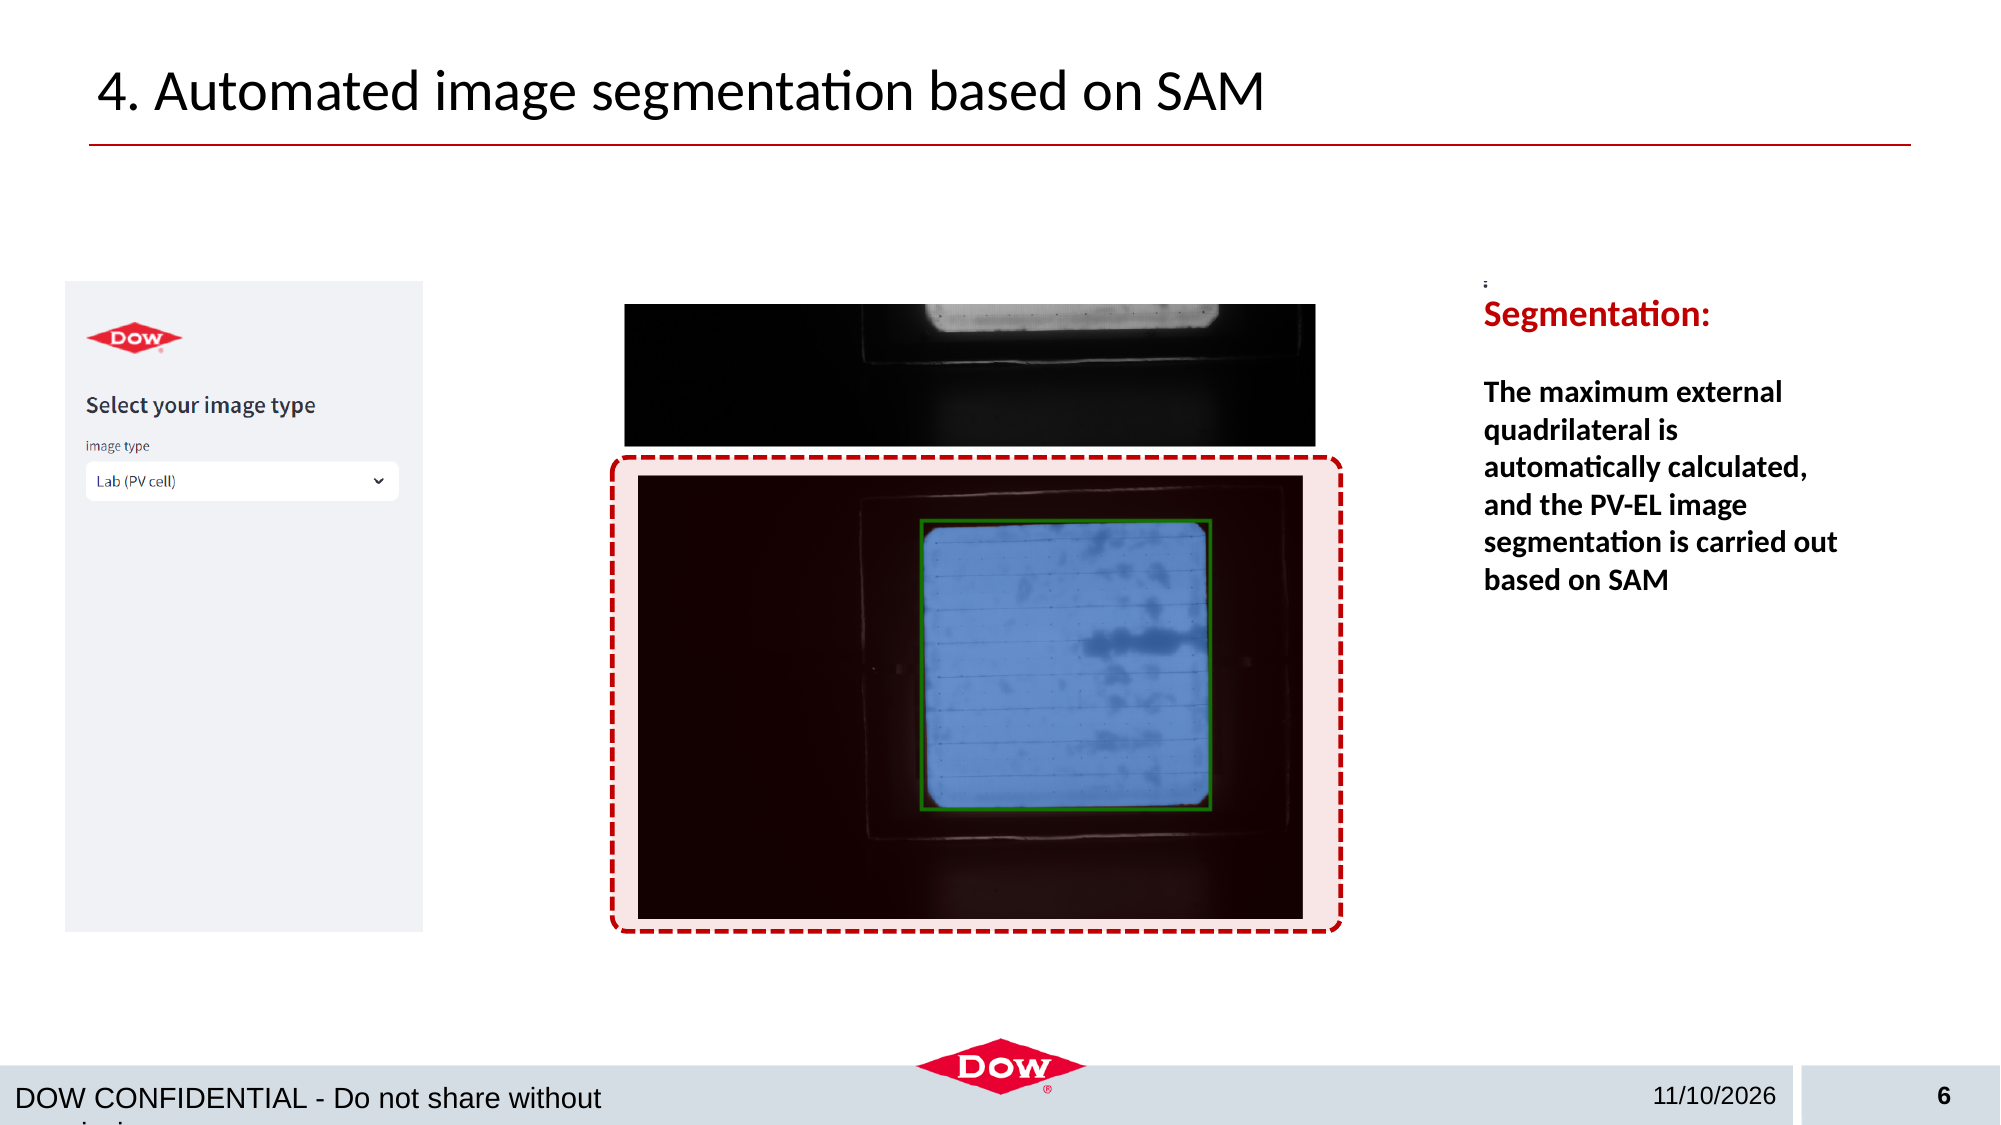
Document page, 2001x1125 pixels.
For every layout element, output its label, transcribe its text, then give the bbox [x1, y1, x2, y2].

text_box 4. Automated image segmentation based on SAM [82, 44, 1792, 129]
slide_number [1282, 1065, 1792, 1125]
picture [0, 1036, 2000, 1125]
slide_number 6 [1863, 1065, 1967, 1125]
text_box Segmentation: The maximum external quadrilateral is automatically calculated, and the PV-EL image segmentation is carried out based on SAM [1520, 281, 1864, 604]
picture [65, 281, 1520, 932]
